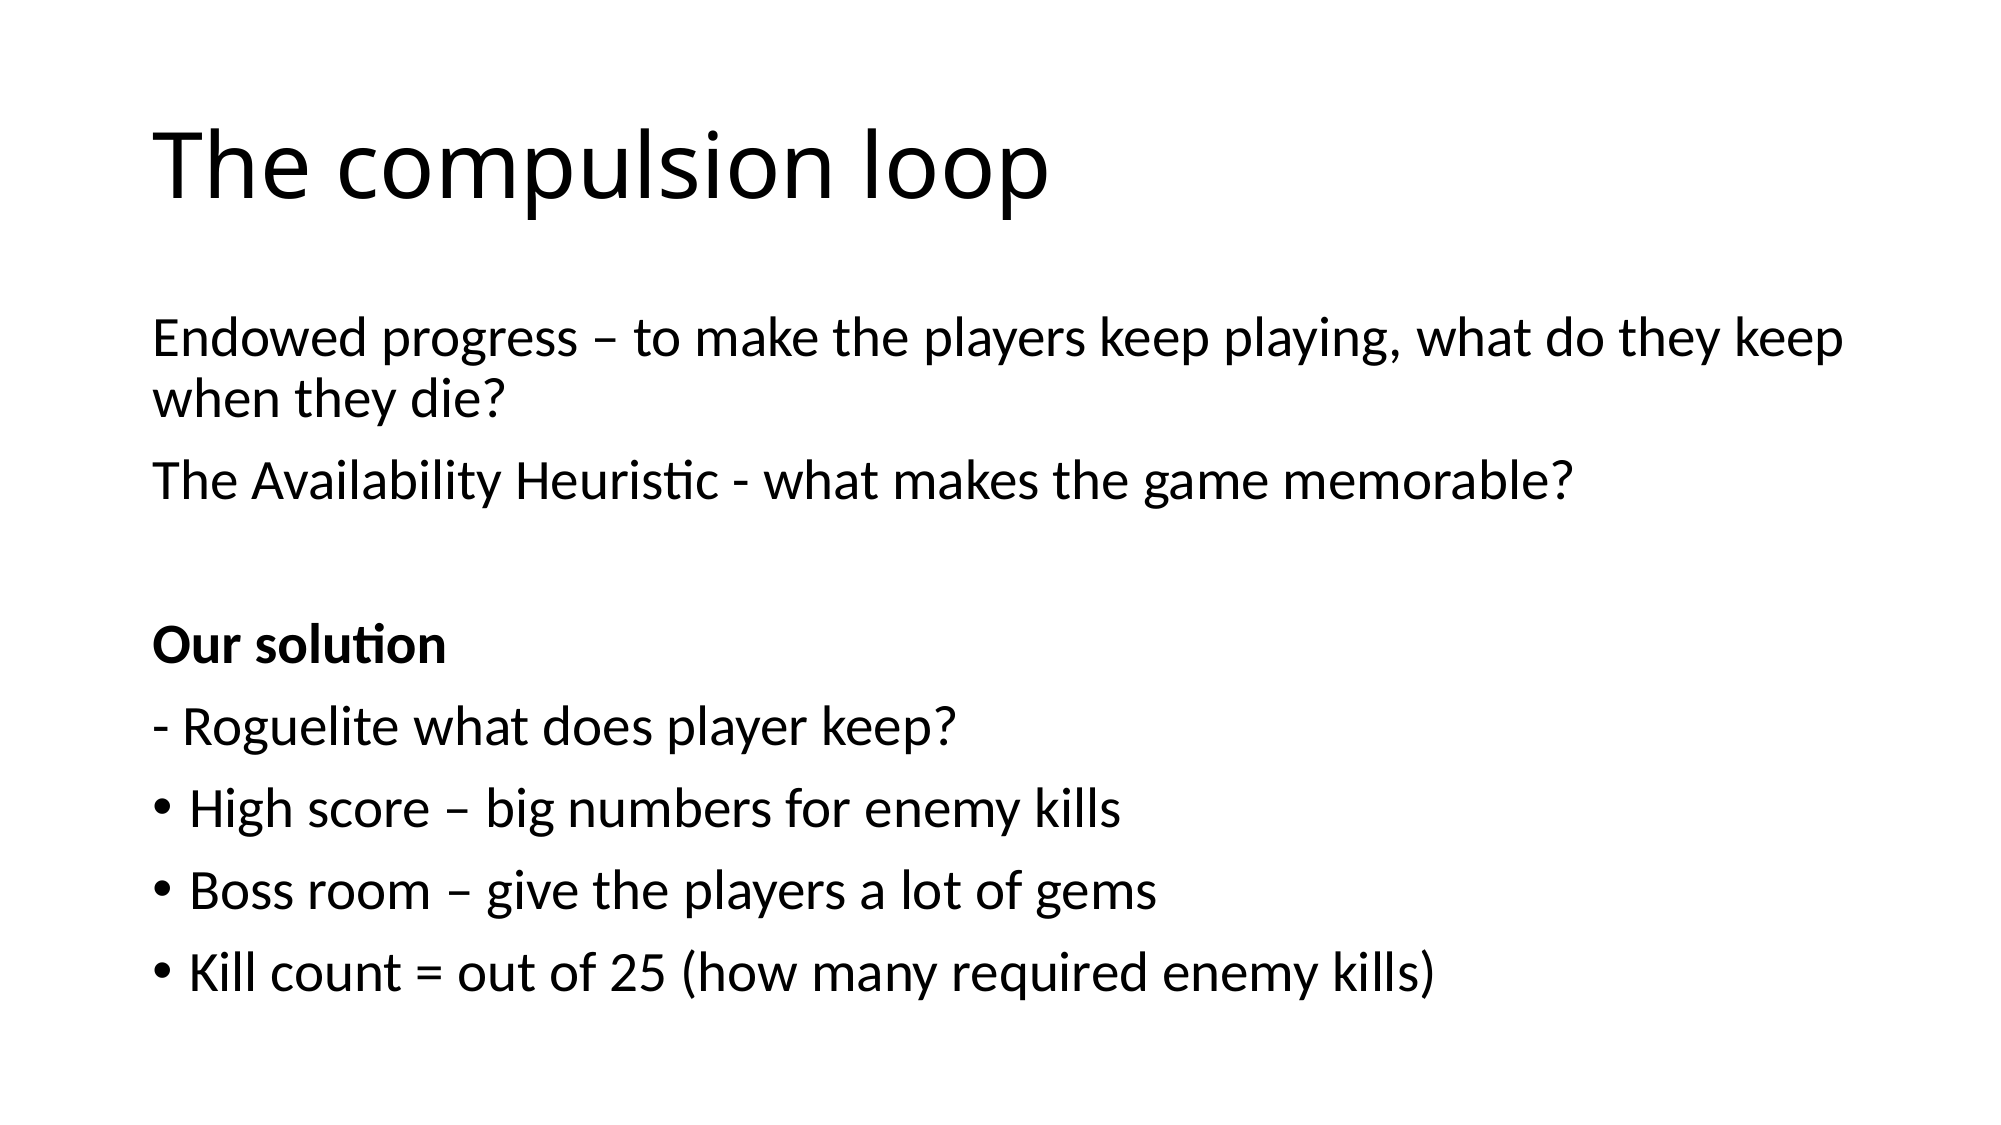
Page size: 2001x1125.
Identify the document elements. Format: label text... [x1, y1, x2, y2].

title The compulsion loop [137, 59, 1863, 278]
list Endowed progress – to make the players keep playing, what do they keep when they die? The Availability Heuristic - what makes the game memorable? Our solution - Roguelite what does player keep? High score – big numbers for enemy kills Boss room – give the players a lot of gems Kill count = out of 25 (how many required enemy kills) [137, 299, 1863, 1014]
